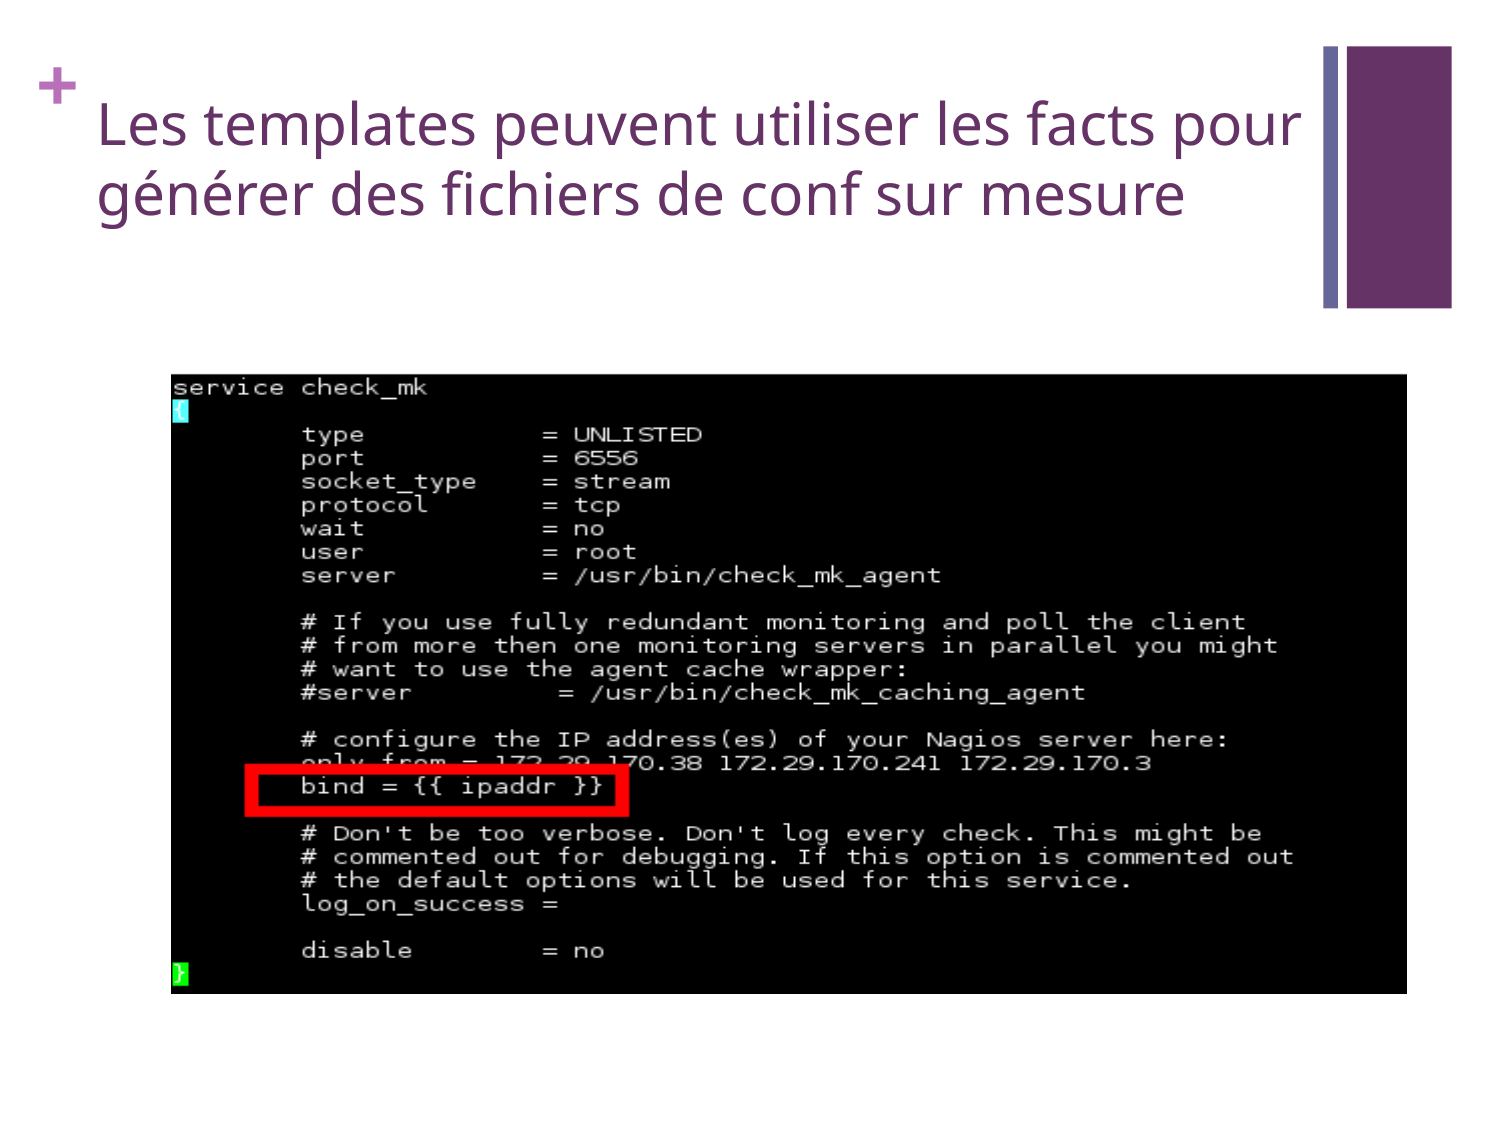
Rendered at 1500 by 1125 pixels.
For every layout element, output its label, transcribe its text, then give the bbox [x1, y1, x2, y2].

text_box Les templates peuvent utiliser les facts pour générer des fichiers de conf sur mesure [81, 79, 1321, 262]
picture [170, 373, 1407, 994]
